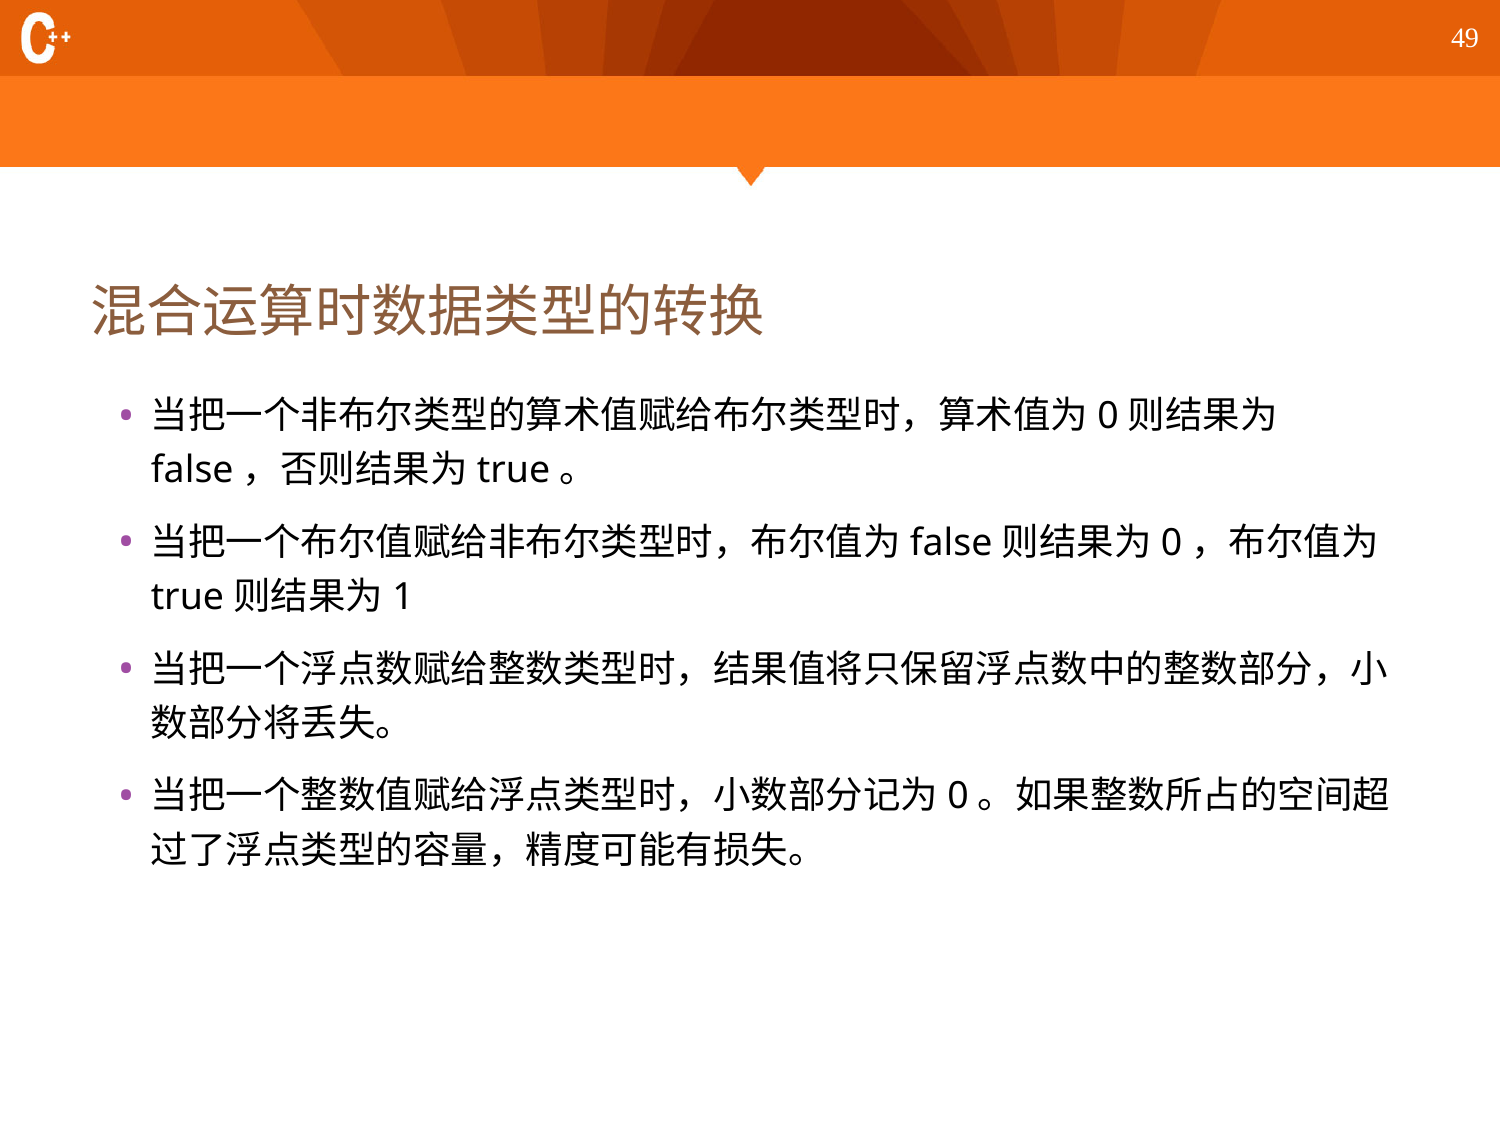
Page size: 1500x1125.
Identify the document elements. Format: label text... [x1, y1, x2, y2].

title 混合运算时数据类型的转换 [75, 243, 1426, 375]
list 当把一个非布尔类型的算术值赋给布尔类型时，算术值为0则结果为false，否则结果为true。 当把一个布尔值赋给非布尔类型时，布尔值为false则结果为0，布尔值为true则结果为1 当把一个浮点数赋给整数类型时，结果值将只保留浮点数中的整数部分，小数部分将丢失。 当把一个整数值赋给浮点类型时，小数部分记为0。如果整数所占的空间超过了浮点类型的容量，精度可能有损失。 [91, 374, 1416, 950]
picture [0, 0, 1500, 1125]
slide_number 49 [1156, 6, 1494, 67]
